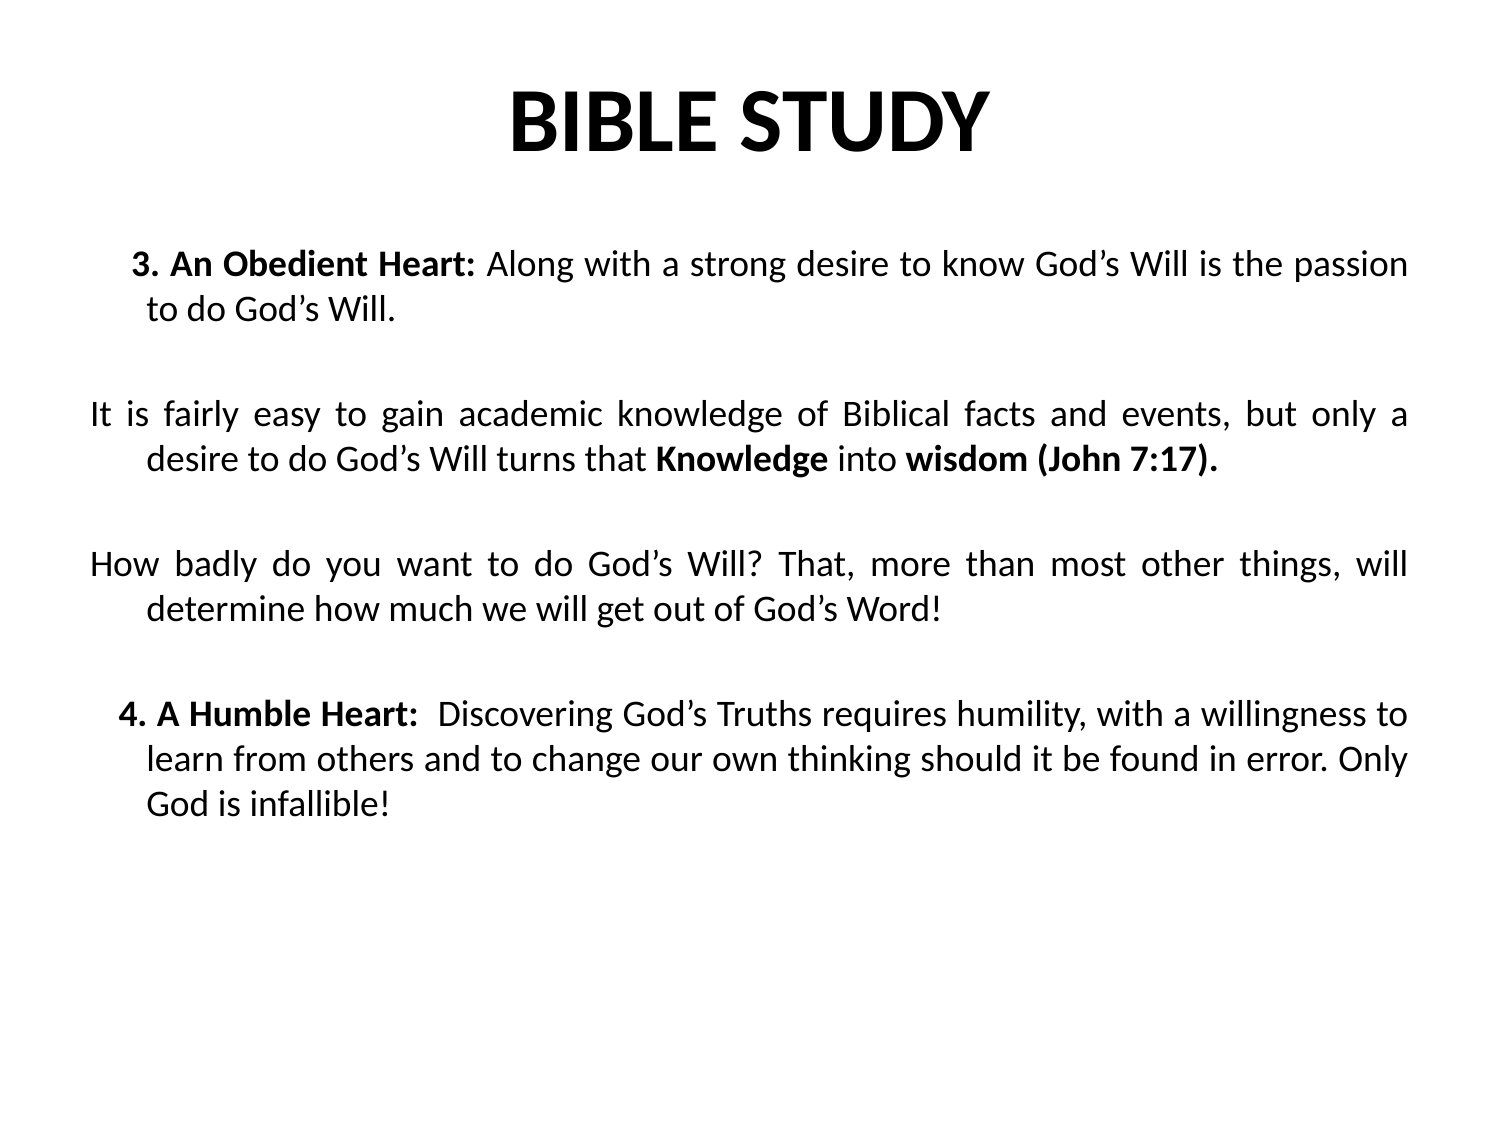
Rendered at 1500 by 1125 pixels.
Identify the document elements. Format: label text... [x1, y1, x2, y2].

title BIBLE STUDY [74, 44, 1426, 185]
list 3. An Obedient Heart: Along with a strong desire to know God’s Will is the passion to do God’s Will. It is fairly easy to gain academic knowledge of Biblical facts and events, but only a desire to do God’s Will turns that Knowledge into wisdom (John 7:17). How badly do you want to do God’s Will? That, more than most other things, will determine how much we will get out of God’s Word! 4. A Humble Heart: Discovering God’s Truths requires humility, with a willingness to learn from others and to change our own thinking should it be found in error. Only God is infallible! [74, 231, 1426, 1006]
